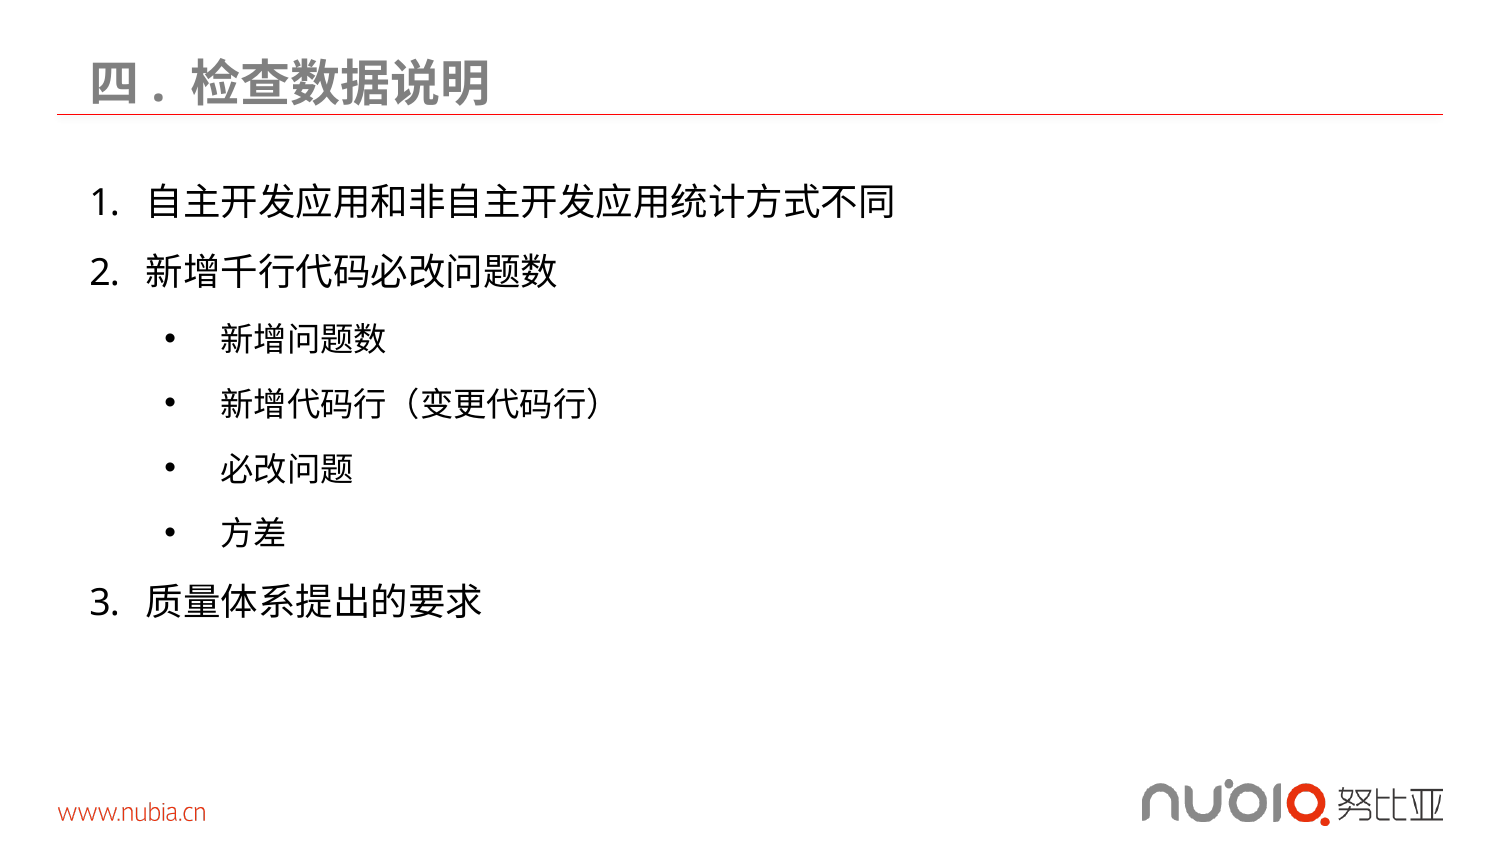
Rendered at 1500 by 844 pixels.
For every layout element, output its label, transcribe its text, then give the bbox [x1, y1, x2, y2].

picture [57, 800, 206, 826]
text_box 自主开发应用和非自主开发应用统计方式不同 新增千行代码必改问题数 新增问题数 新增代码行（变更代码行） 必改问题 方差 质量体系提出的要求 [74, 170, 986, 630]
text_box 四. 检查数据说明 [74, 43, 1425, 111]
picture [1142, 779, 1443, 827]
